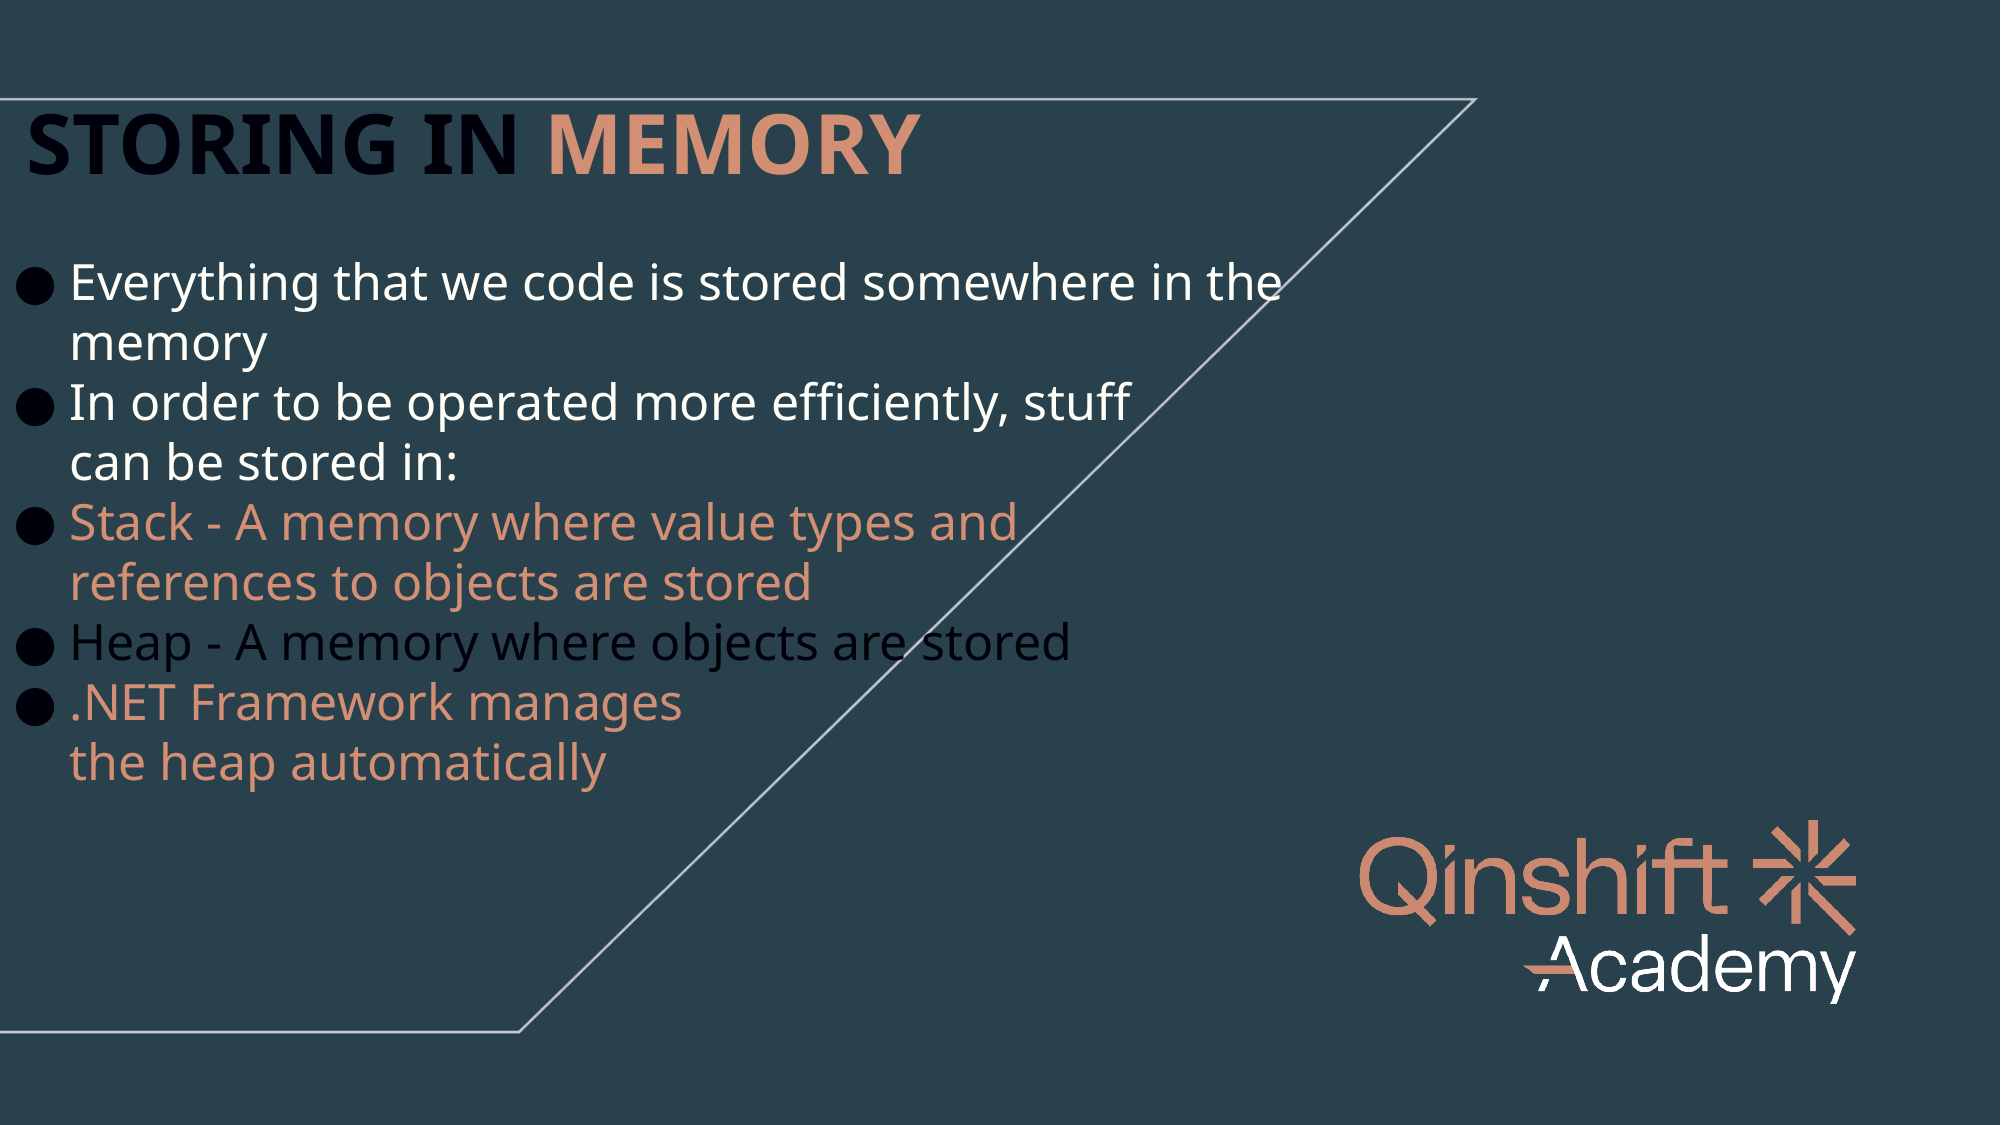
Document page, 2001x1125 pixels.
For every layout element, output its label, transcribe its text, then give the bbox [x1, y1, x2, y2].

text_box Everything that we code is stored somewhere in the memory In order to be operated more efficiently, stuff can be stored in: Stack - A memory where value types and references to objects are stored Heap - A memory where objects are stored .NET Framework manages the heap automatically [0, 245, 1449, 983]
picture [0, 78, 1857, 1056]
text_box STORING IN MEMORY [15, 52, 1572, 231]
